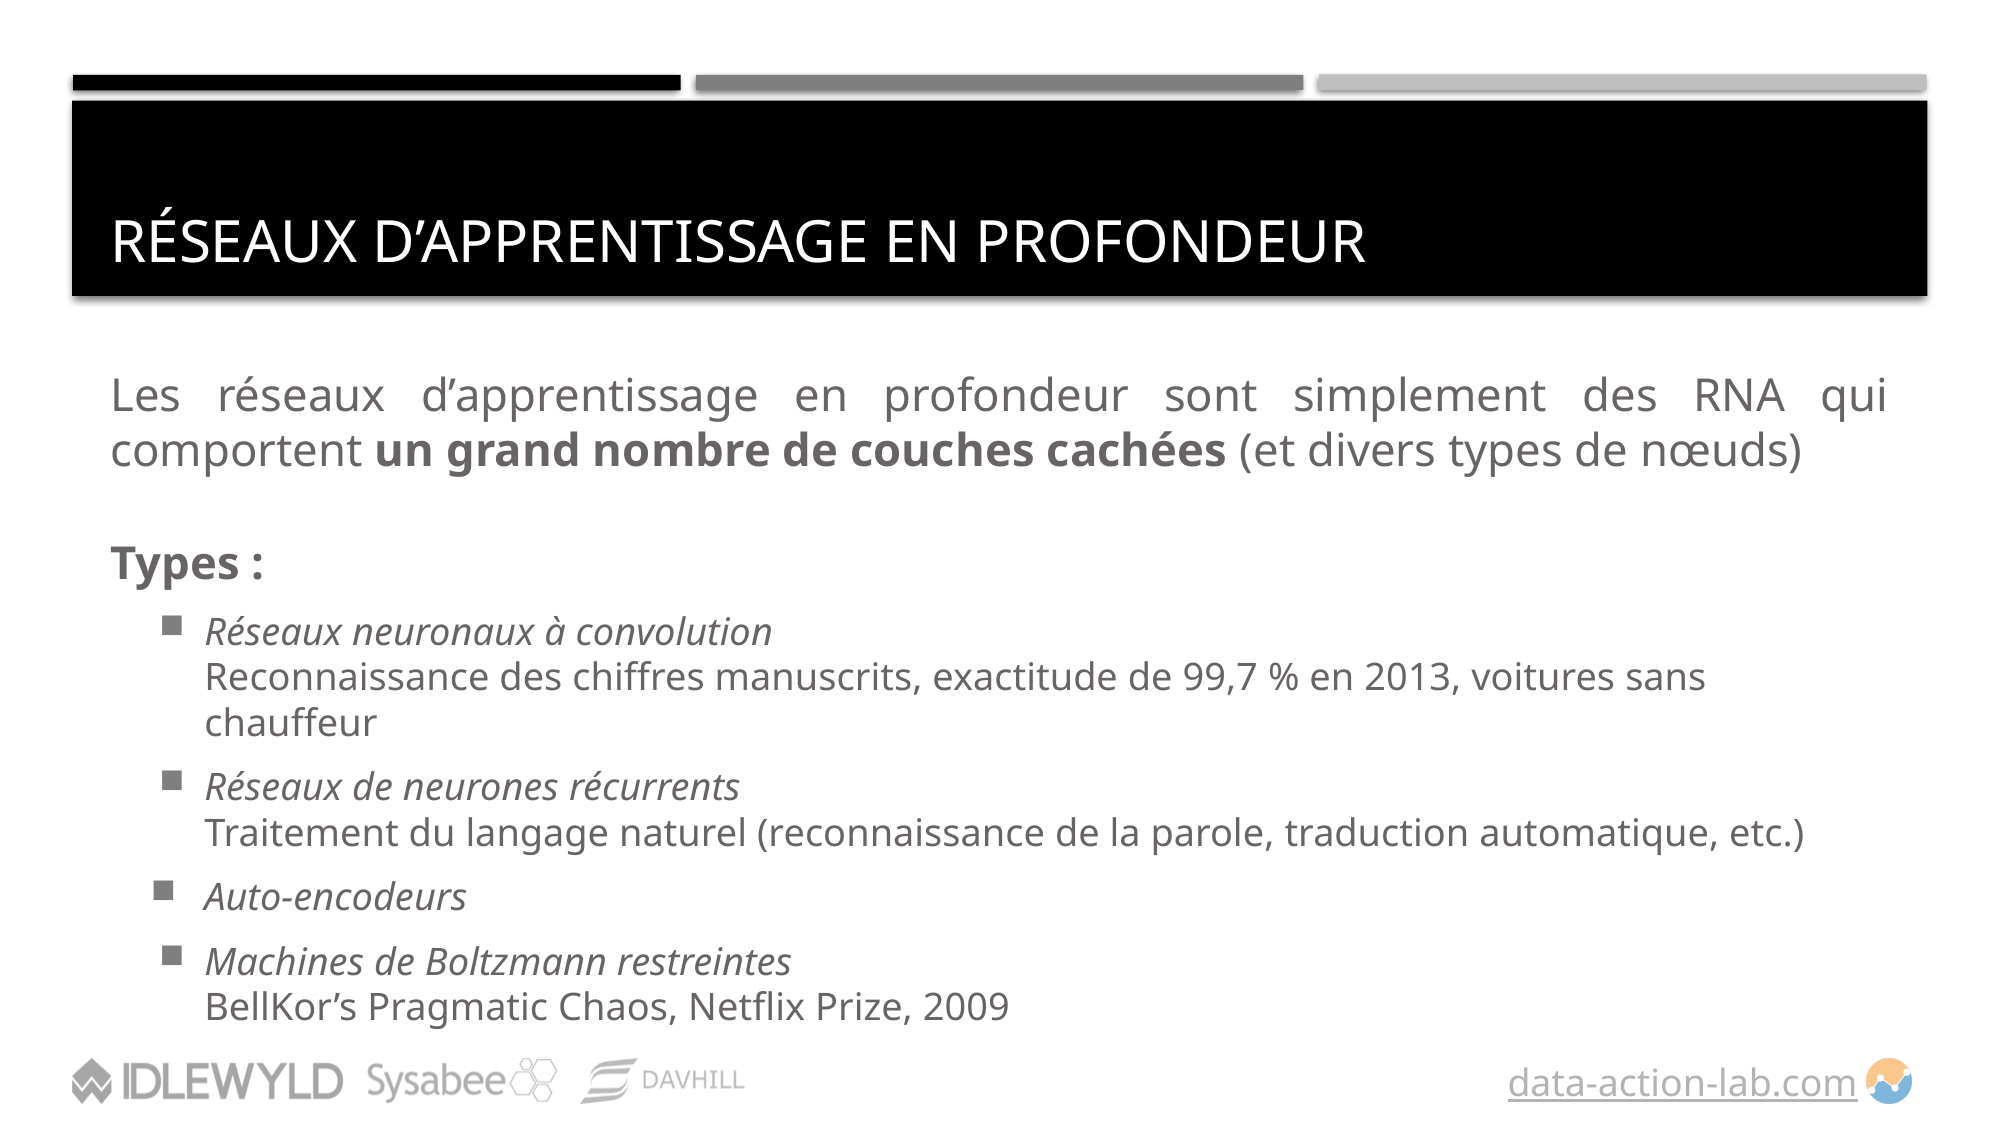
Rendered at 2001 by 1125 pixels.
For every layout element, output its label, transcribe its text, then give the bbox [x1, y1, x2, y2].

picture [72, 1058, 745, 1104]
list Les réseaux d’apprentissage en profondeur sont simplement des RNA qui comportent un grand nombre de couches cachées (et divers types de nœuds) Types : Réseaux neuronaux à convolution Reconnaissance des chiffres manuscrits, exactitude de 99,7 % en 2013, voitures sans chauffeur Réseaux de neurones récurrents Traitement du langage naturel (reconnaissance de la parole, traduction automatique, etc.) Auto-encodeurs Machines de Boltzmann restreintes BellKor’s Pragmatic Chaos, Netflix Prize, 2009 [95, 357, 1905, 1037]
title Réseaux d’apprentissage en profondeur [95, 115, 1905, 282]
